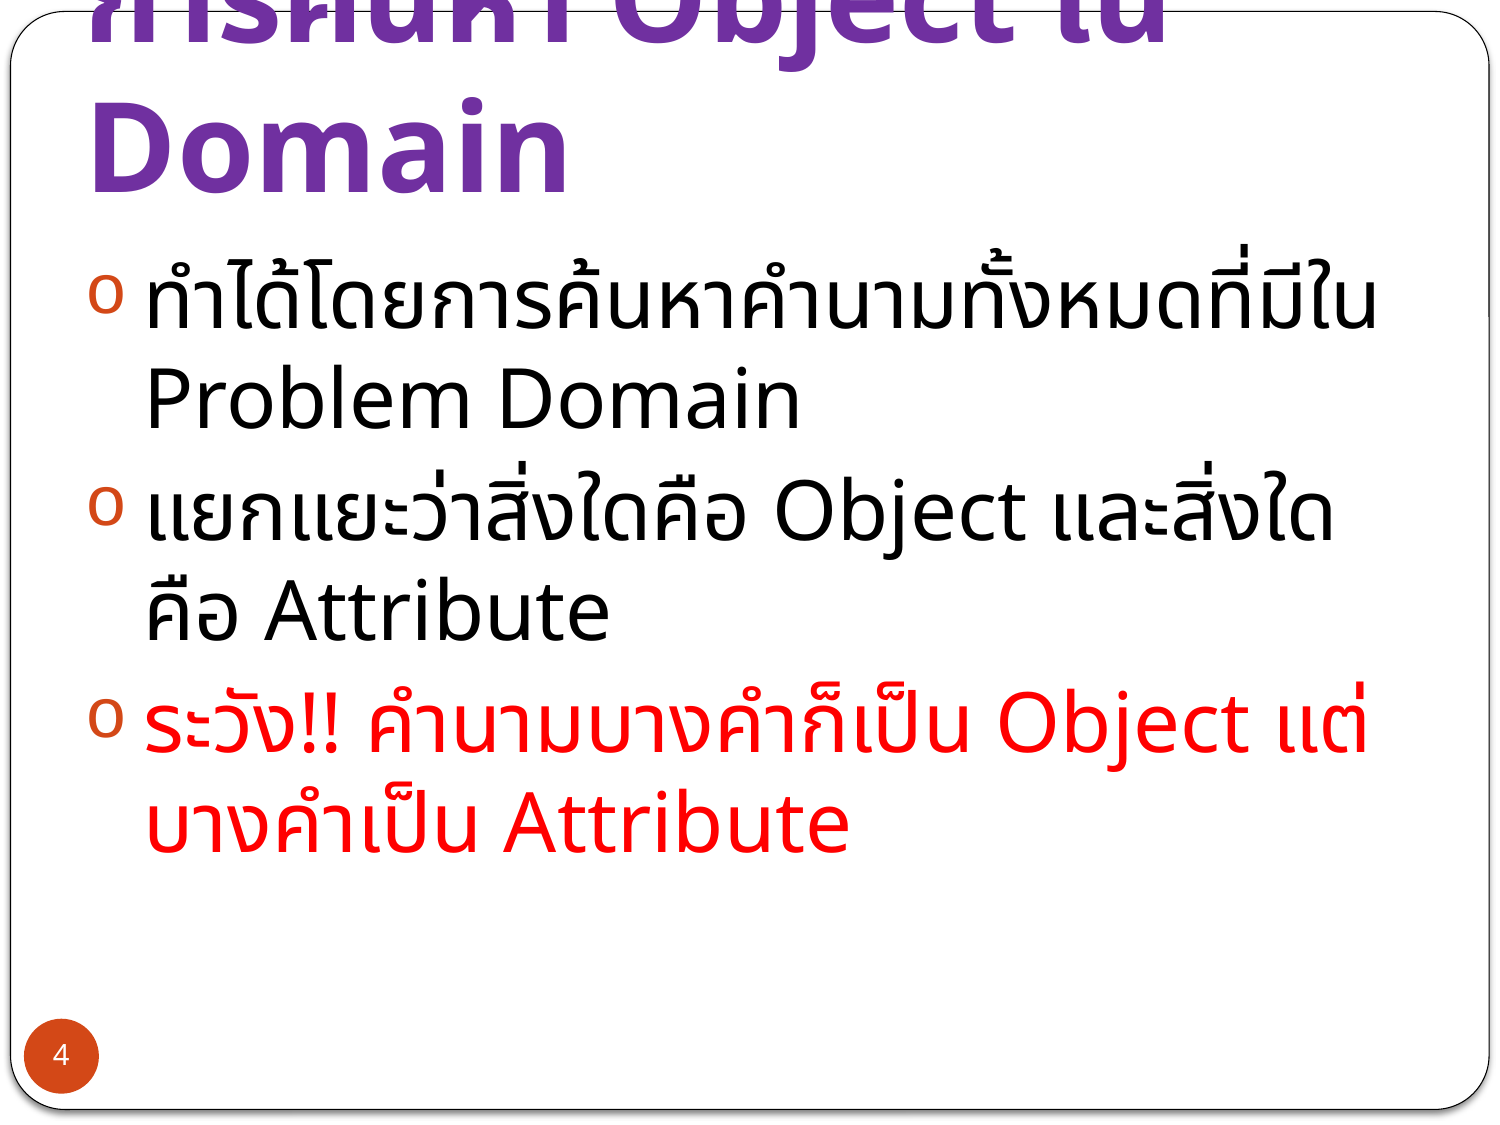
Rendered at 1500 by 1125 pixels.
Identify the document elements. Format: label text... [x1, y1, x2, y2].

slide_number 4 [23, 1018, 99, 1094]
title การค้นหา Object ใน Domain [70, 45, 1425, 233]
list ทำได้โดยการค้นหาคำนามทั้งหมดที่มีใน Problem Domain แยกแยะว่าสิ่งใดคือ Object และสิ่งใดคือ Attribute ระวัง!! คำนามบางคำก็เป็น Object แต่บางคำเป็น Attribute [70, 237, 1425, 988]
